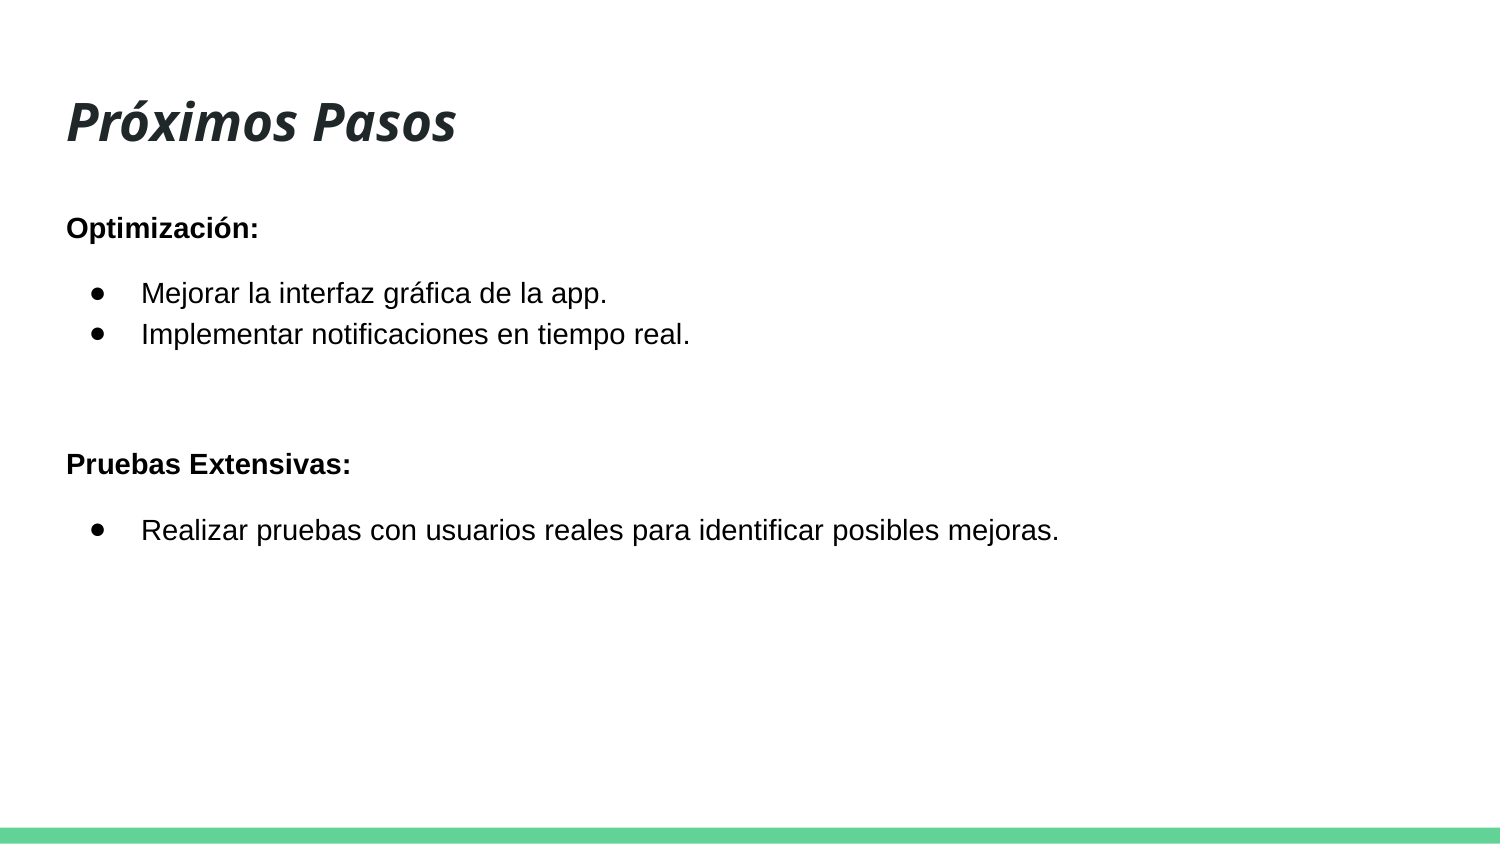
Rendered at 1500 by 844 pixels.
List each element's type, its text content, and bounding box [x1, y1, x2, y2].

list Optimización: Mejorar la interfaz gráfica de la app. Implementar notificaciones en tiempo real. Pruebas Extensivas: Realizar pruebas con usuarios reales para identificar posibles mejoras. [51, 189, 1449, 750]
title Próximos Pasos [51, 72, 1449, 167]
